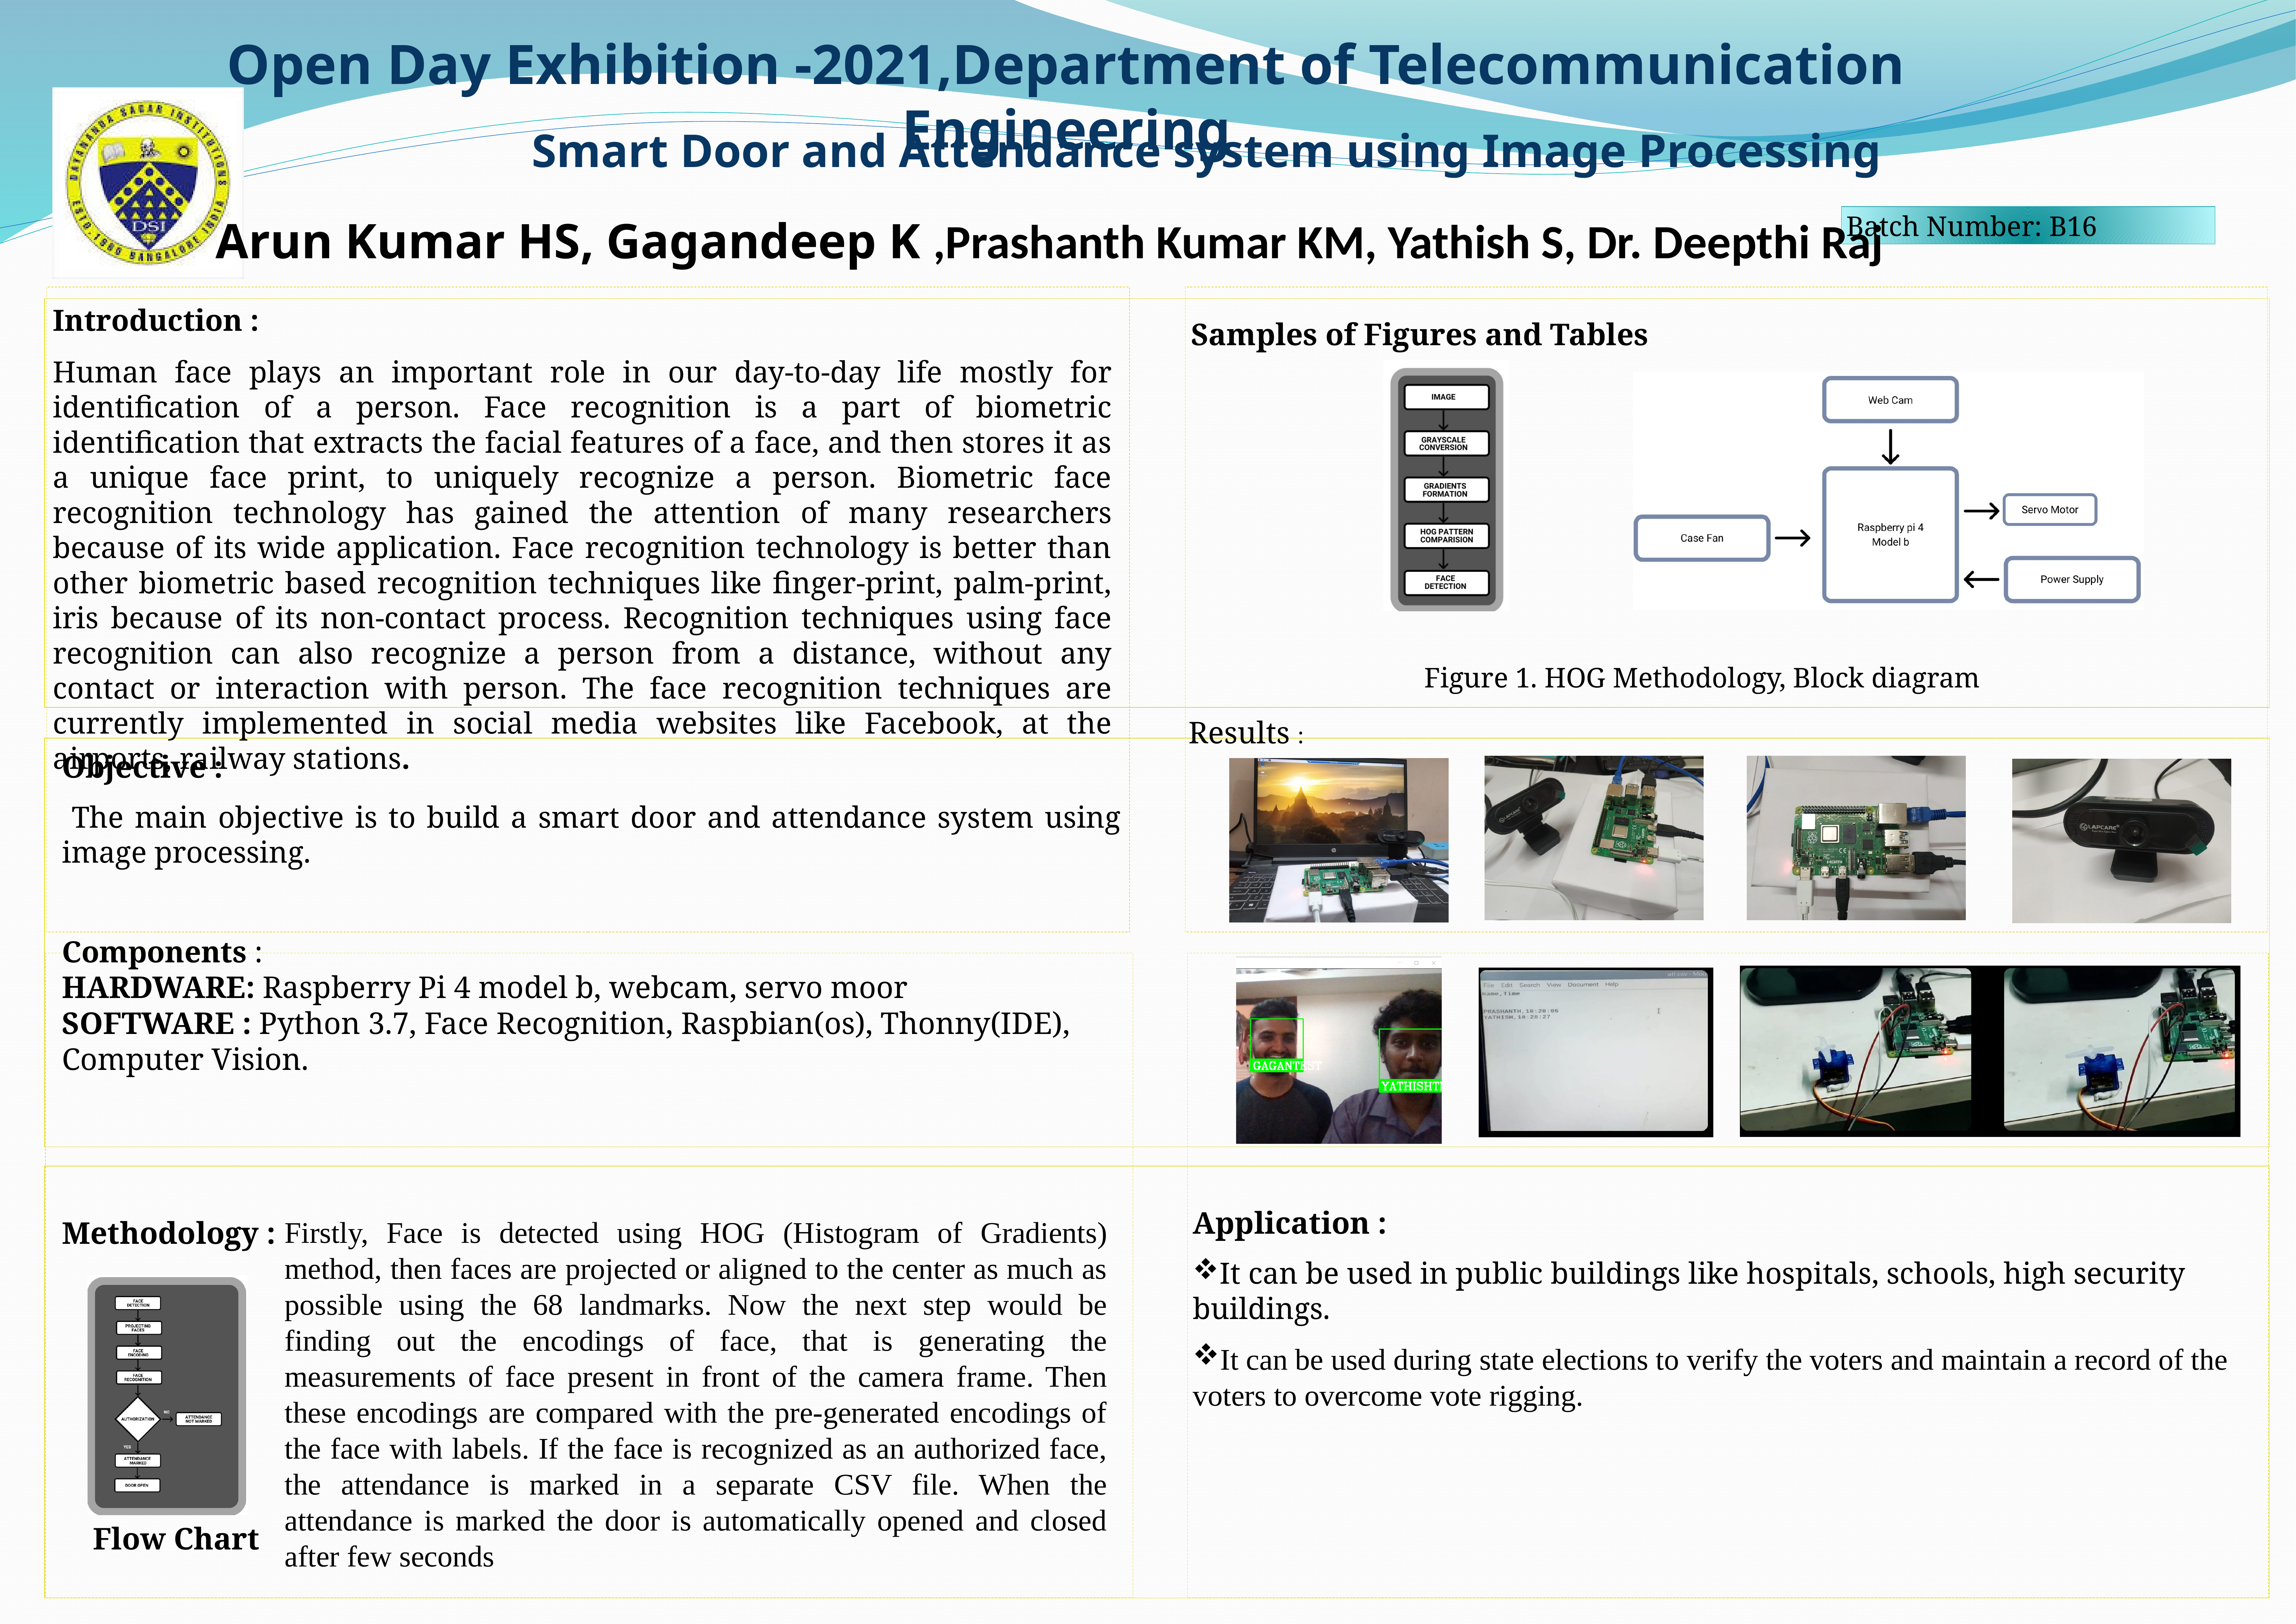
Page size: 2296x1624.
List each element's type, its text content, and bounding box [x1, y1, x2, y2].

picture [1740, 965, 2241, 1137]
picture [1633, 372, 2144, 610]
text_box Open Day Exhibition -2021,Department of Telecommunication Engineering [220, 26, 1913, 164]
picture [2012, 759, 2231, 923]
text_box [44, 287, 2270, 1598]
picture [1485, 756, 1704, 920]
text_box Arun Kumar HS, Gagandeep K ,Prashanth Kumar KM, Yathish S, Dr. Deepthi Raj [246, 208, 1902, 270]
picture [1229, 758, 1449, 922]
picture [1383, 360, 1509, 611]
text_box Batch Number: B16 [1841, 206, 2215, 244]
picture [1236, 957, 1442, 1144]
title Smart Door and Attendance system using Image Processing [246, 111, 2172, 188]
picture [1746, 756, 1966, 920]
picture [1478, 967, 1713, 1137]
picture [52, 87, 244, 279]
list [87, 1275, 248, 1515]
